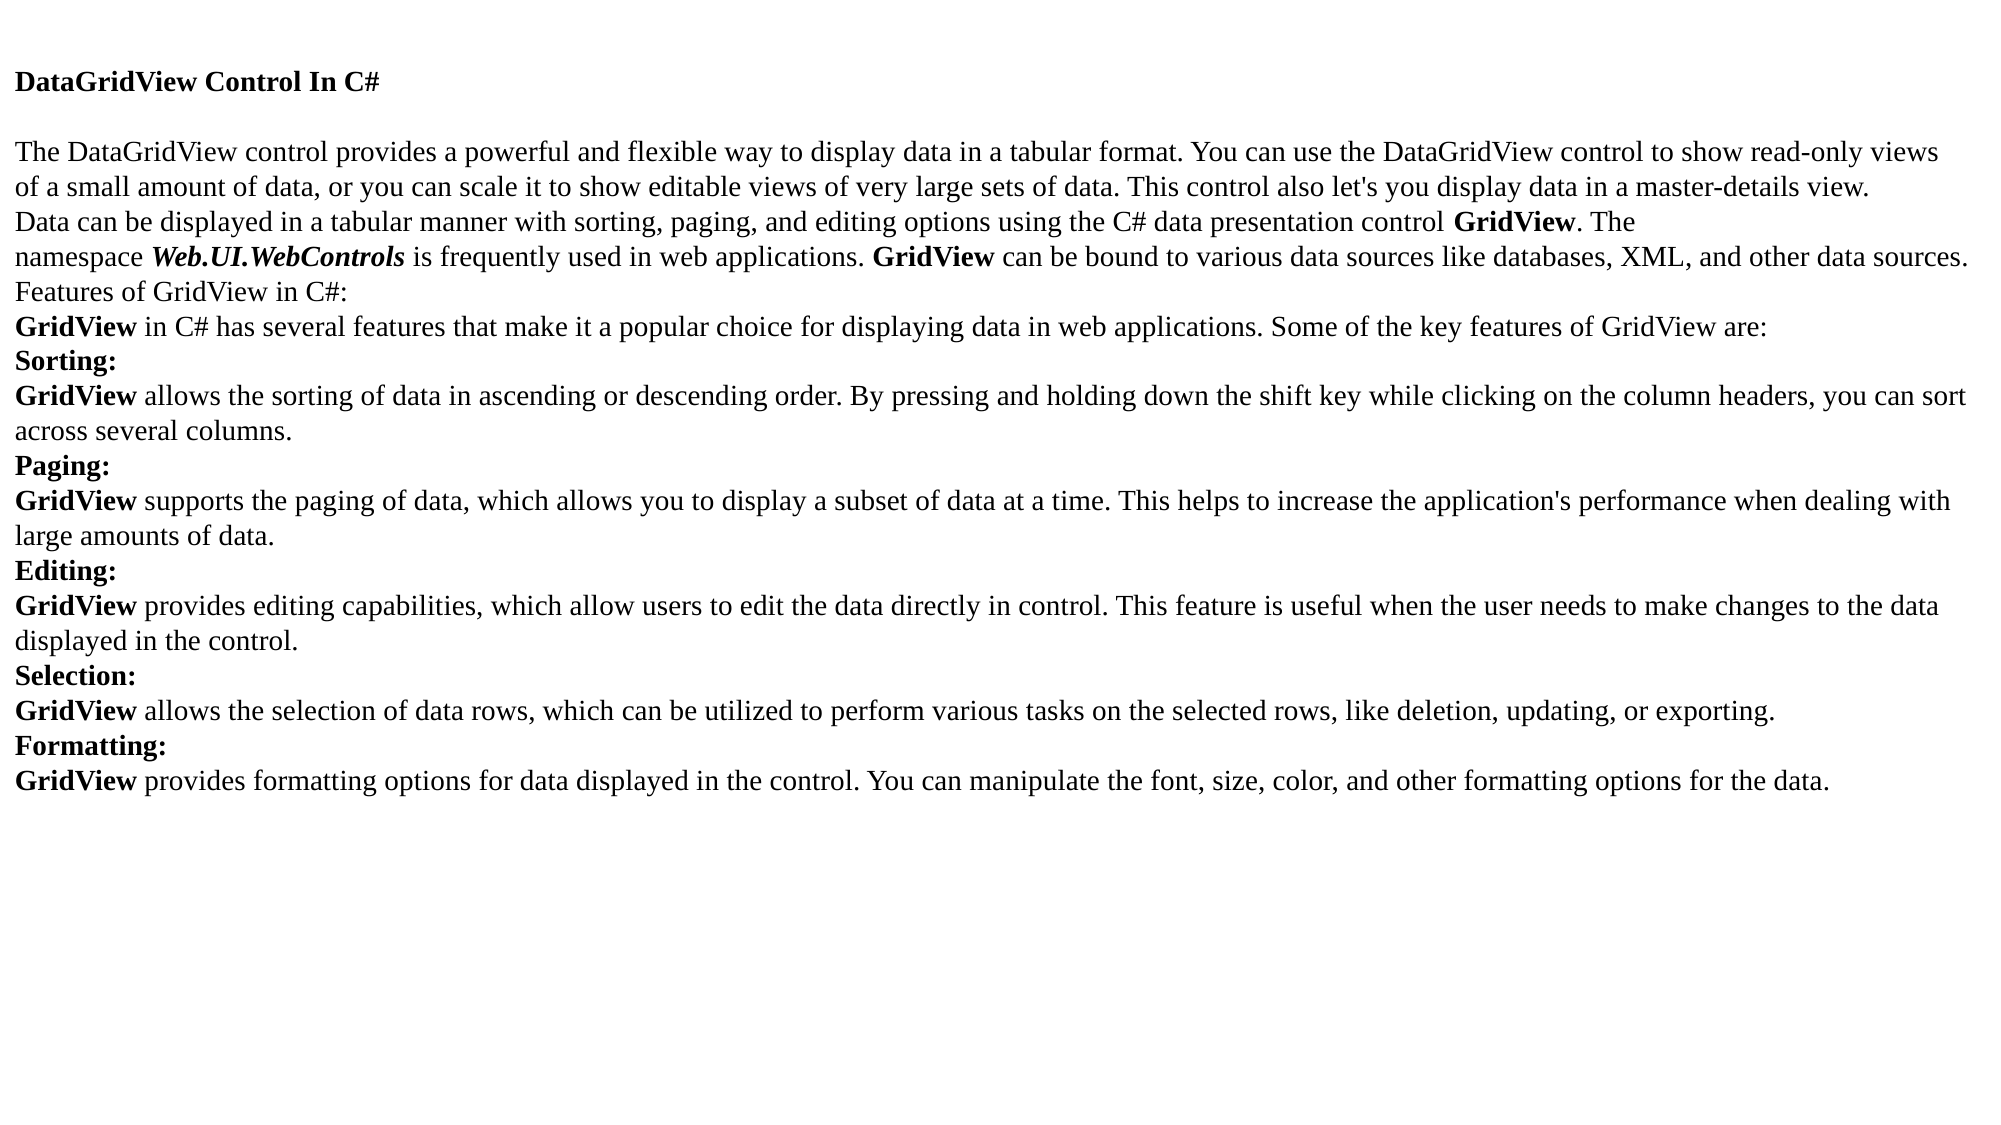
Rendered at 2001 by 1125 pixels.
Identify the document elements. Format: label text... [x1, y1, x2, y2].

text_box DataGridView Control In C# The DataGridView control provides a powerful and flexible way to display data in a tabular format. You can use the DataGridView control to show read-only views of a small amount of data, or you can scale it to show editable views of very large sets of data. This control also let's you display data in a master-details view. Data can be displayed in a tabular manner with sorting, paging, and editing options using the C# data presentation control GridView. The namespace Web.UI.WebControls is frequently used in web applications. GridView can be bound to various data sources like databases, XML, and other data sources. Features of GridView in C#: GridView in C# has several features that make it a popular choice for displaying data in web applications. Some of the key features of GridView are: Sorting: GridView allows the sorting of data in ascending or descending order. By pressing and holding down the shift key while clicking on the column headers, you can sort across several columns. Paging: GridView supports the paging of data, which allows you to display a subset of data at a time. This helps to increase the application's performance when dealing with large amounts of data. Editing: GridView provides editing capabilities, which allow users to edit the data directly in control. This feature is useful when the user needs to make changes to the data displayed in the control. Selection: GridView allows the selection of data rows, which can be utilized to perform various tasks on the selected rows, like deletion, updating, or exporting. Formatting: GridView provides formatting options for data displayed in the control. You can manipulate the font, size, color, and other formatting options for the data. [0, 54, 1988, 839]
